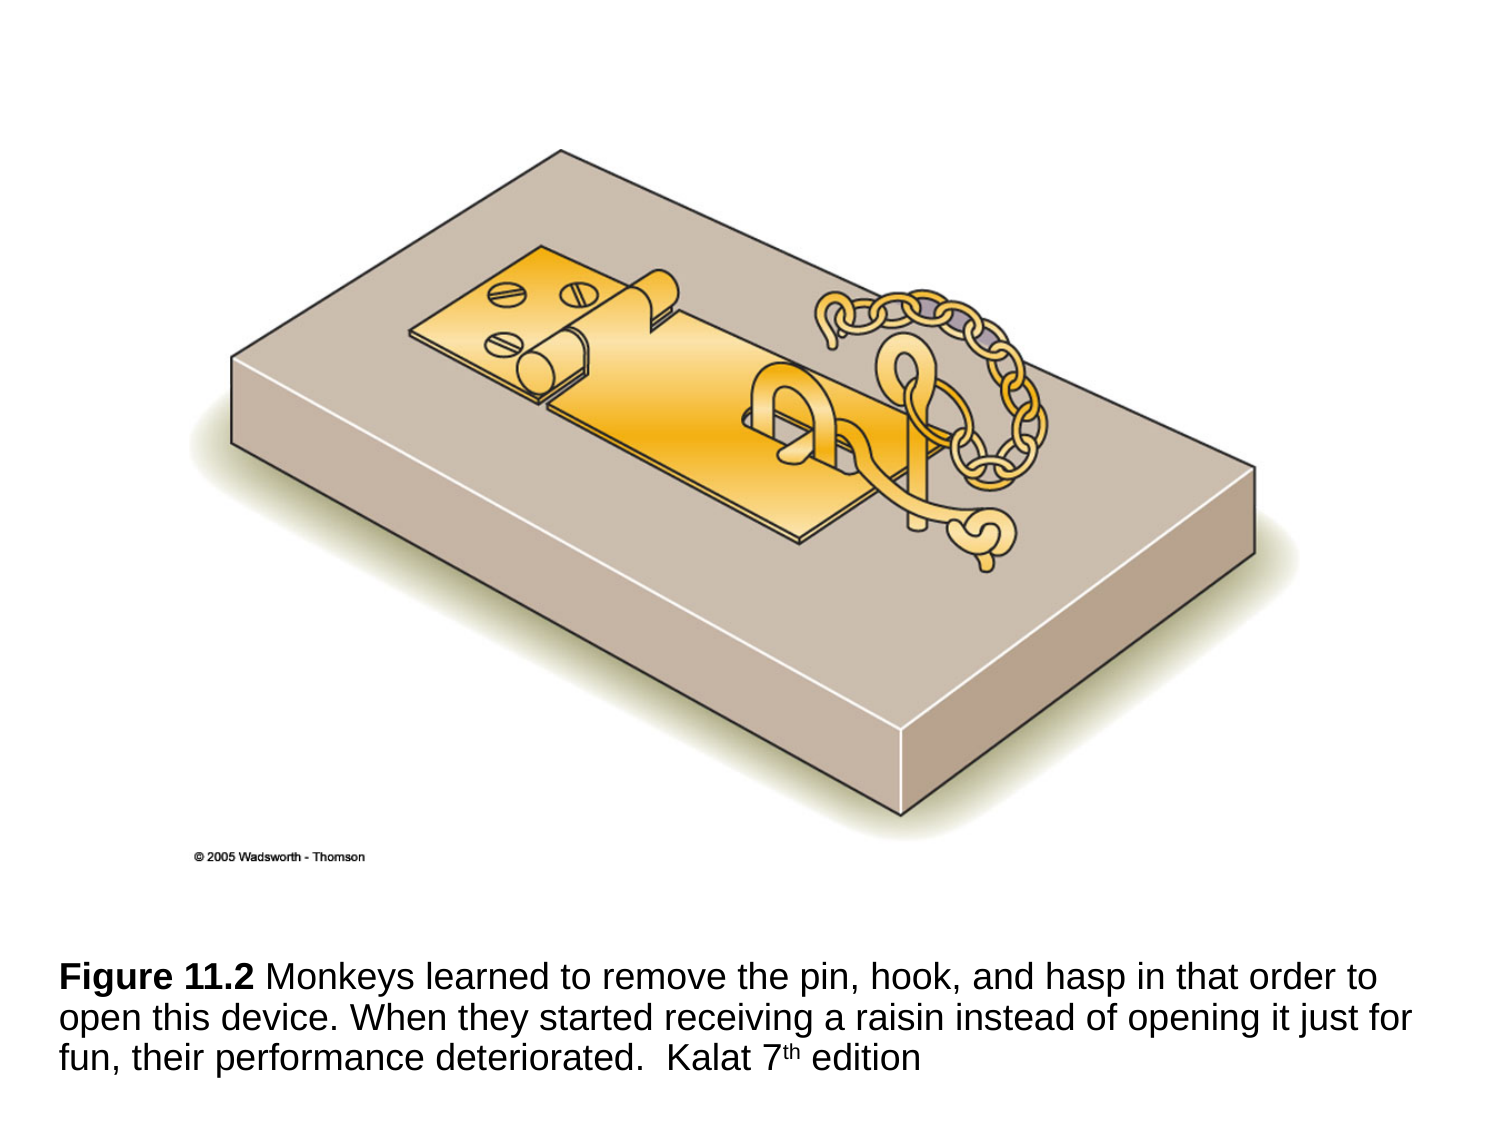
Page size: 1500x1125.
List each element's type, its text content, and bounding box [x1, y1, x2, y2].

picture [189, 149, 1301, 869]
list Figure 11.2 Monkeys learned to remove the pin, hook, and hasp in that order to open this device. When they started receiving a raisin instead of opening it just for fun, their performance deteriorated. Kalat 7th edition [43, 950, 1457, 1075]
